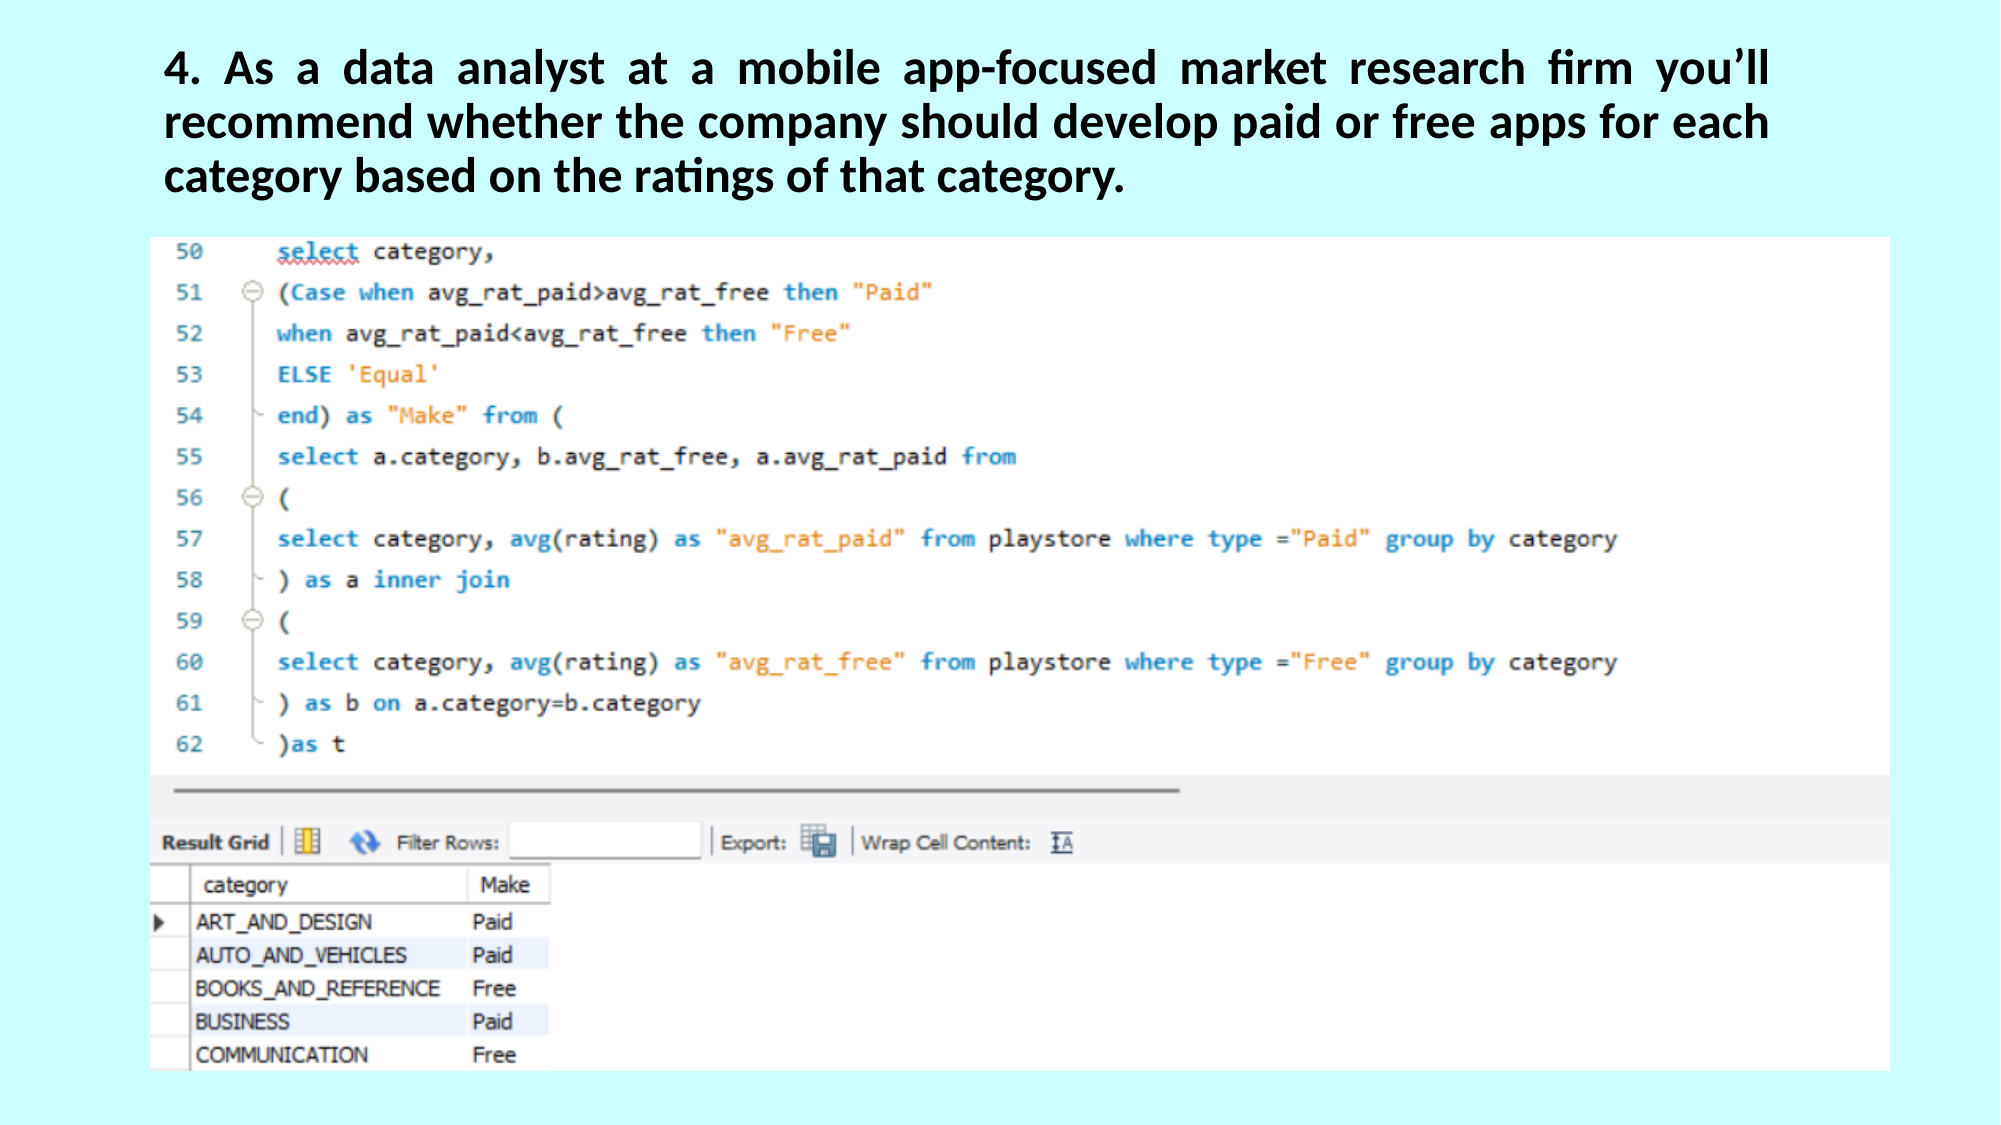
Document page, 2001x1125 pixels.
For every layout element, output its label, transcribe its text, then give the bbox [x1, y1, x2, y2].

picture [149, 237, 1890, 1071]
title 4. As a data analyst at a mobile app-focused market research firm you’ll recommend whether the company should develop paid or free apps for each category based on the ratings of that category. [161, 33, 1773, 229]
